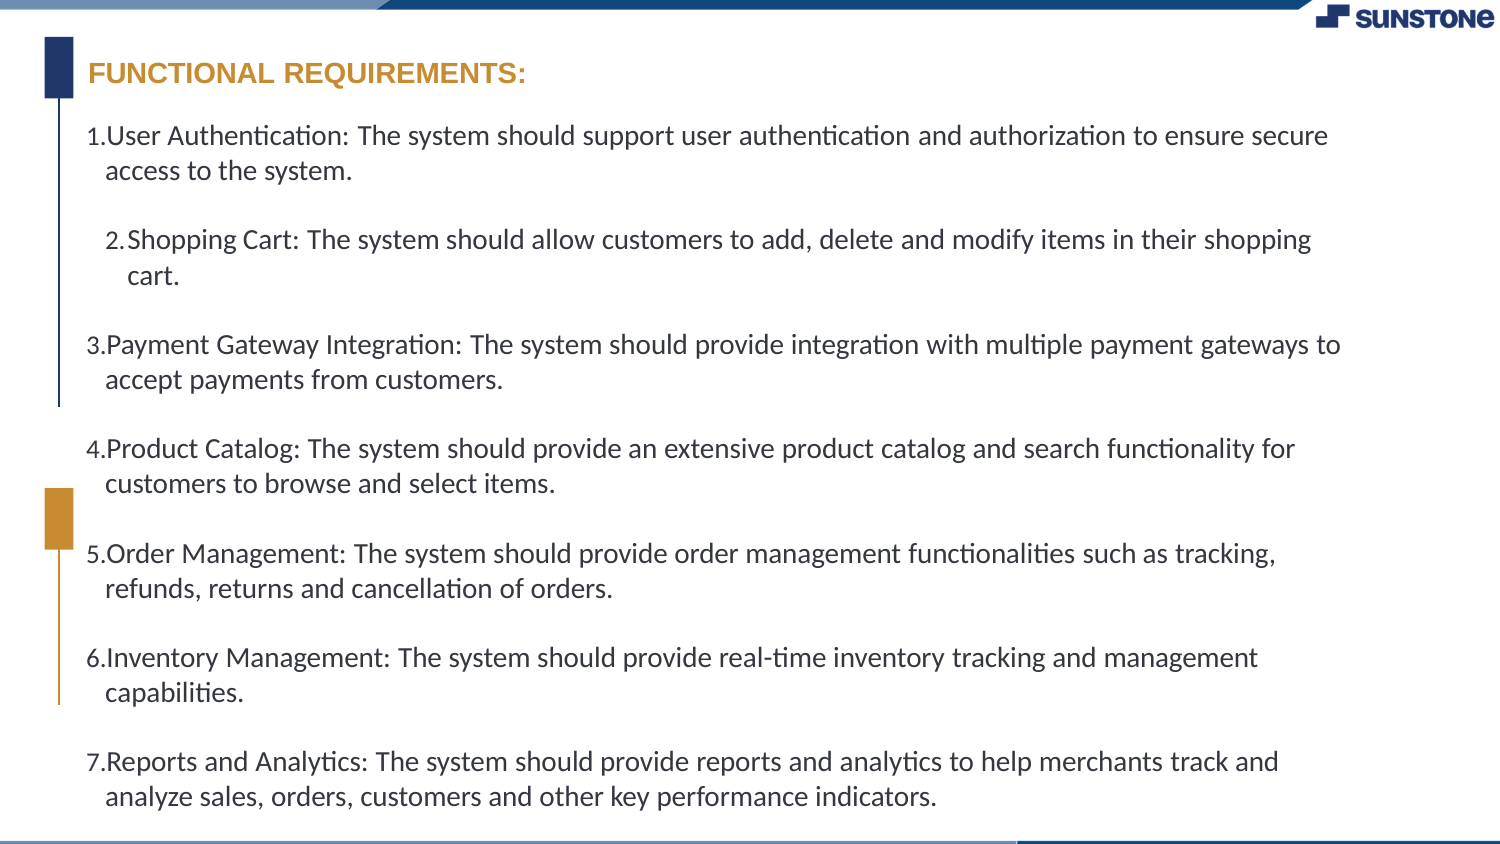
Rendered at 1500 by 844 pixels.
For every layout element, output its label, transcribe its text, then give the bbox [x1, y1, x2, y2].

picture [0, 0, 1500, 844]
text_box FUNCTIONAL REQUIREMENTS: User Authentication: The system should support user authentication and authorization to ensure secure access to the system. Shopping Cart: The system should allow customers to add, delete and modify items in their shopping cart. Payment Gateway Integration: The system should provide integration with multiple payment gateways to accept payments from customers. Product Catalog: The system should provide an extensive product catalog and search functionality for customers to browse and select items. Order Management: The system should provide order management functionalities such as tracking, refunds, returns and cancellation of orders. Inventory Management: The system should provide real-time inventory tracking and management capabilities. Reports and Analytics: The system should provide reports and analytics to help merchants track and analyze sales, orders, customers and other key performance indicators. [86, 51, 1385, 813]
